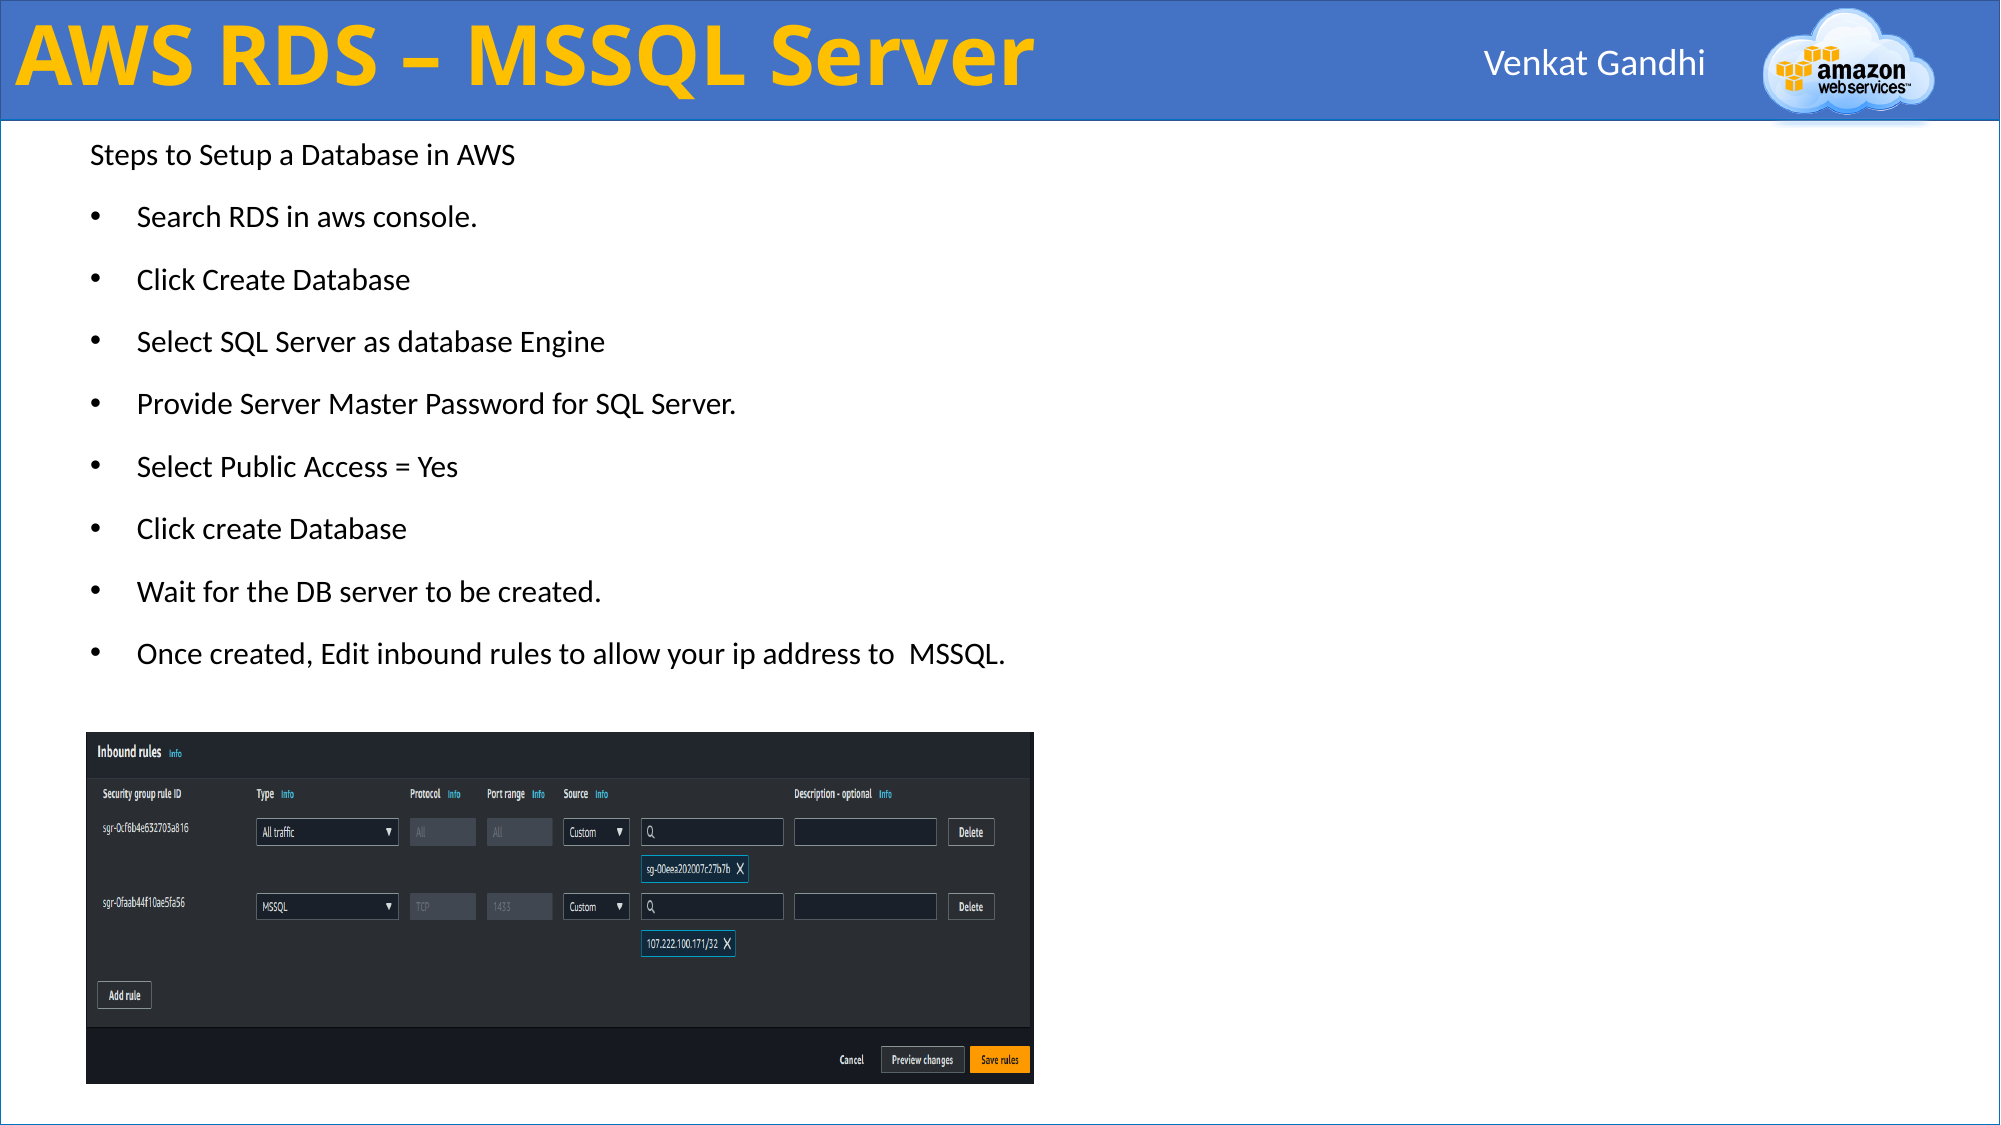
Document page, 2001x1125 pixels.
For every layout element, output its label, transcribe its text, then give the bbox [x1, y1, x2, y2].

text_box Steps to Setup a Database in AWS Search RDS in aws console. Click Create Database Select SQL Server as database Engine Provide Server Master Password for SQL Server. Select Public Access = Yes Click create Database Wait for the DB server to be created. Once created, Edit inbound rules to allow your ip address to MSSQL. [0, 119, 2000, 1125]
text_box AWS RDS – MSSQL Server [0, 0, 2000, 119]
picture [86, 732, 1035, 1084]
picture [1760, 7, 1938, 128]
